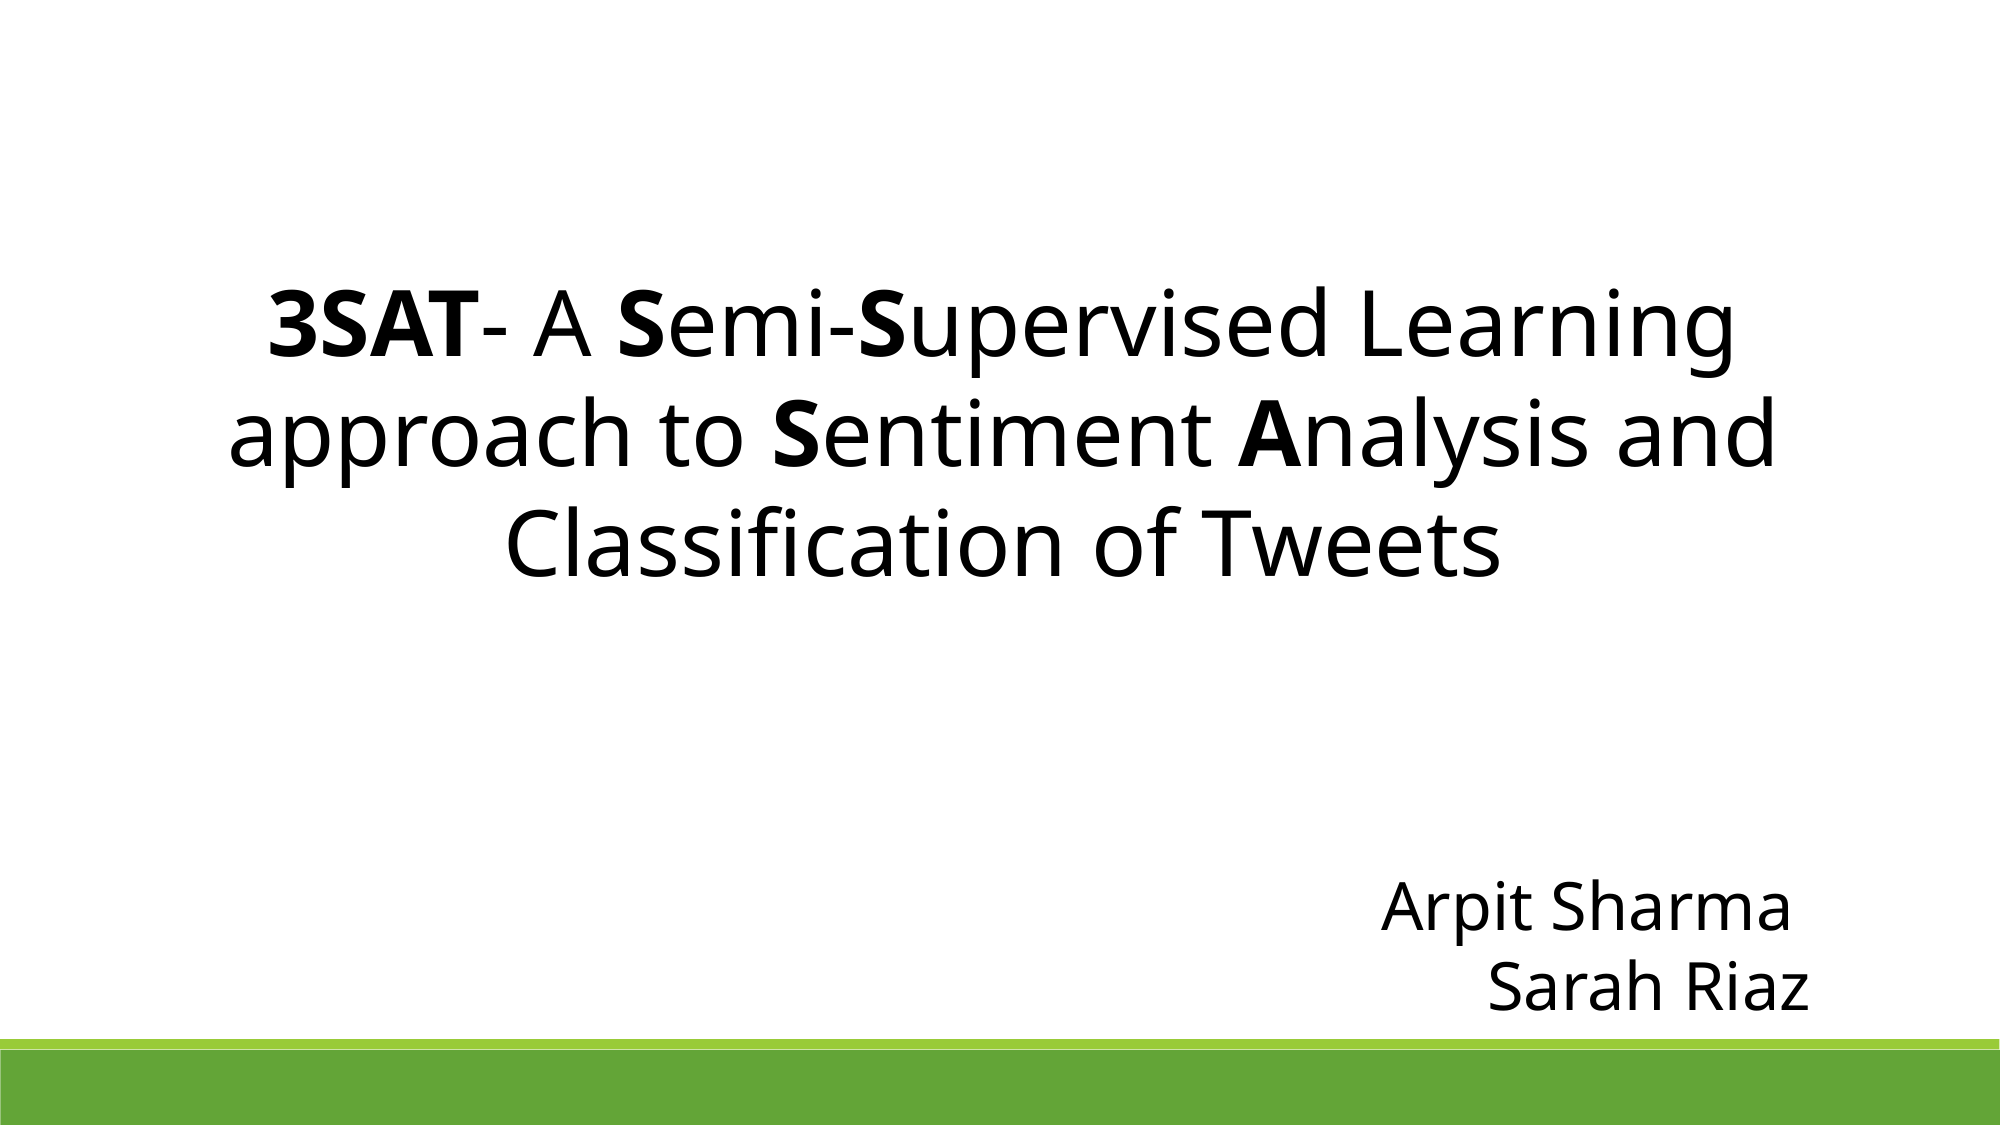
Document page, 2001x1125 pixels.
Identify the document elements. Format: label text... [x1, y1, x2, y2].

text_box 3SAT- A Semi-Supervised Learning approach to Sentiment Analysis and Classification of Tweets Arpit Sharma Sarah Riaz [181, 147, 1826, 1032]
